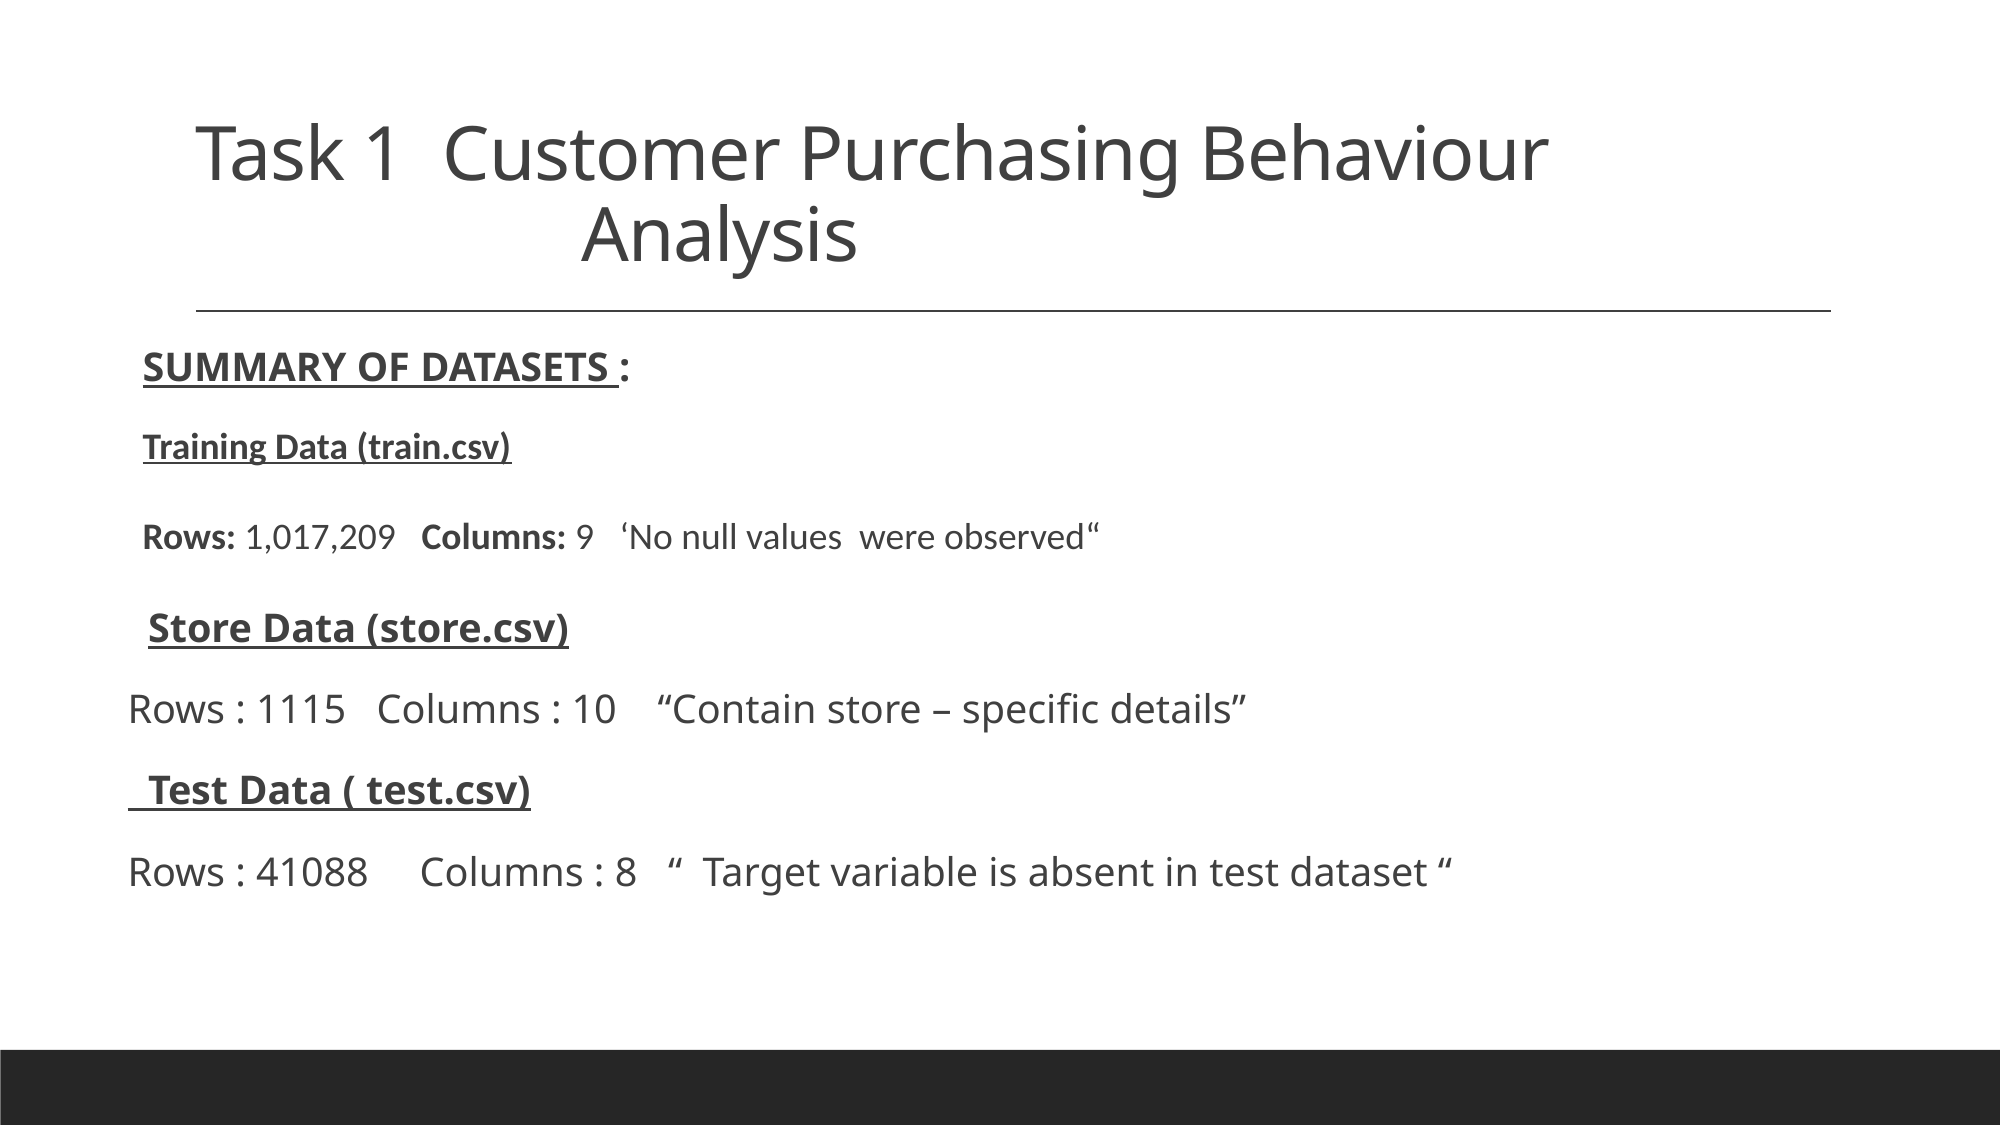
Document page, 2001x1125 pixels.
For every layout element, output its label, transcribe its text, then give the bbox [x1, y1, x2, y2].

list SUMMARY OF DATASETS : Training Data (train.csv) Rows: 1,017,209 Columns: 9 ‘No null values were observed“ Store Data (store.csv) Rows : 1115 Columns : 10 “Contain store – specific details” Test Data ( test.csv) Rows : 41088 Columns : 8 “ Target variable is absent in test dataset “ [127, 330, 1778, 947]
title Task 1 Customer Purchasing Behaviour Analysis [180, 47, 1830, 285]
